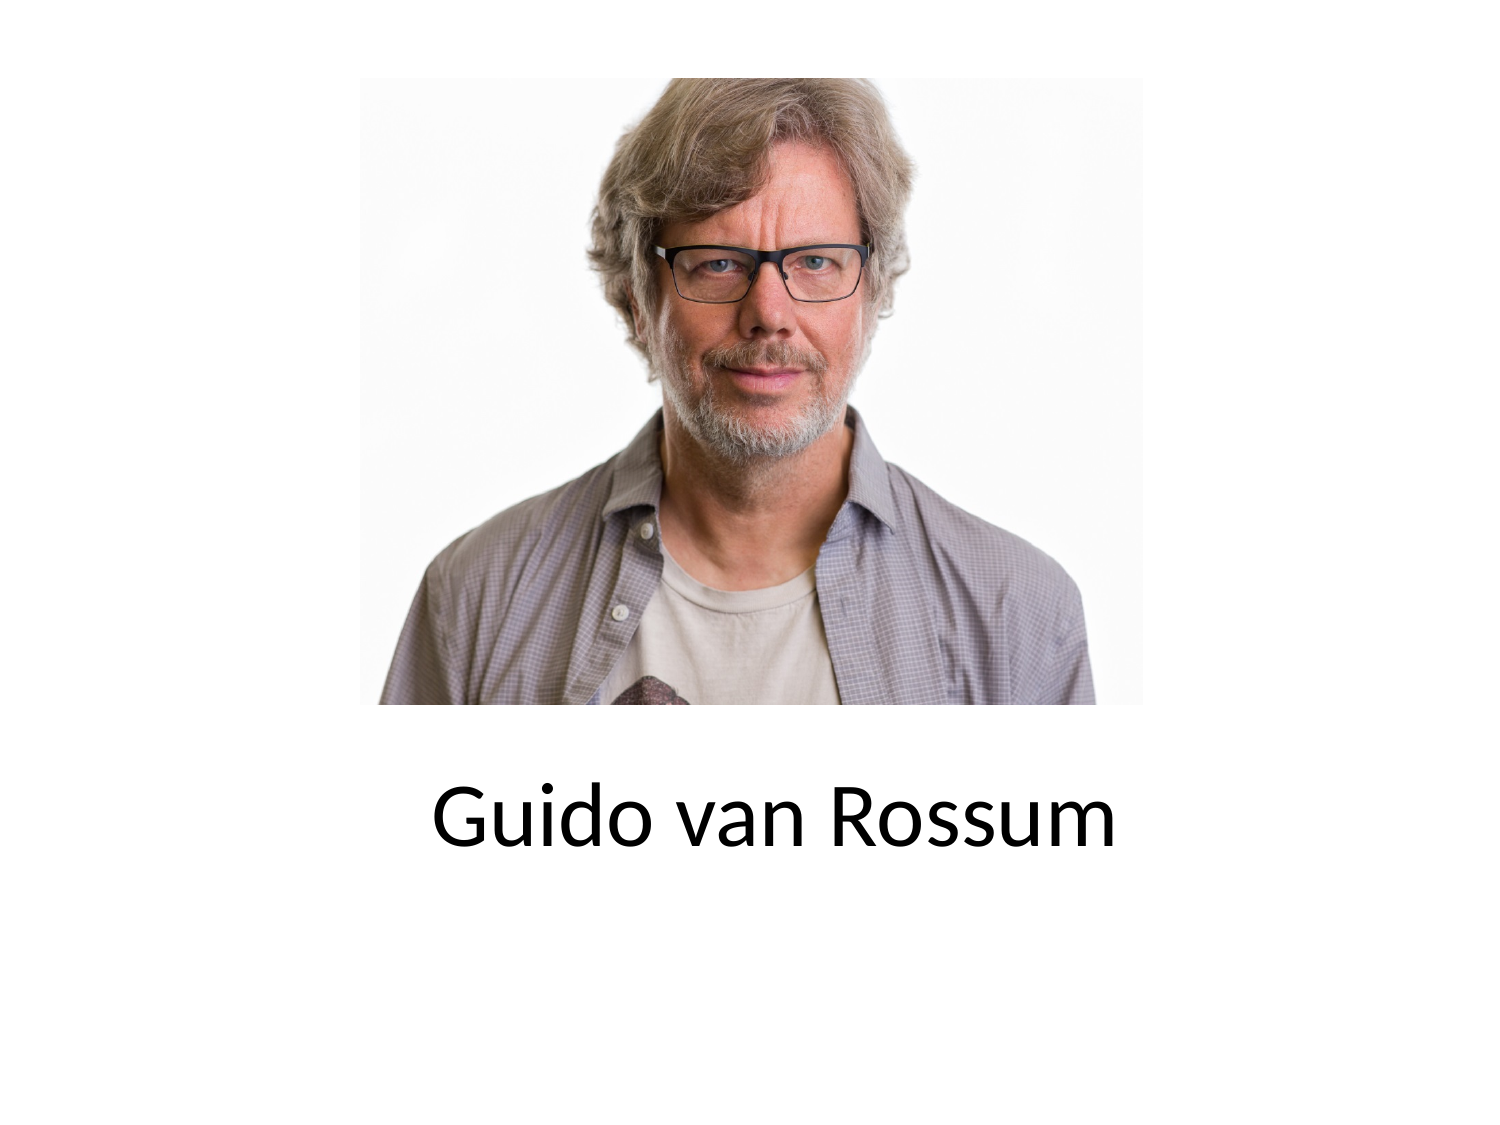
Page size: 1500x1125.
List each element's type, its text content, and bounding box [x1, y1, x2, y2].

title Guido van Rossum [100, 716, 1451, 904]
picture [359, 77, 1143, 705]
